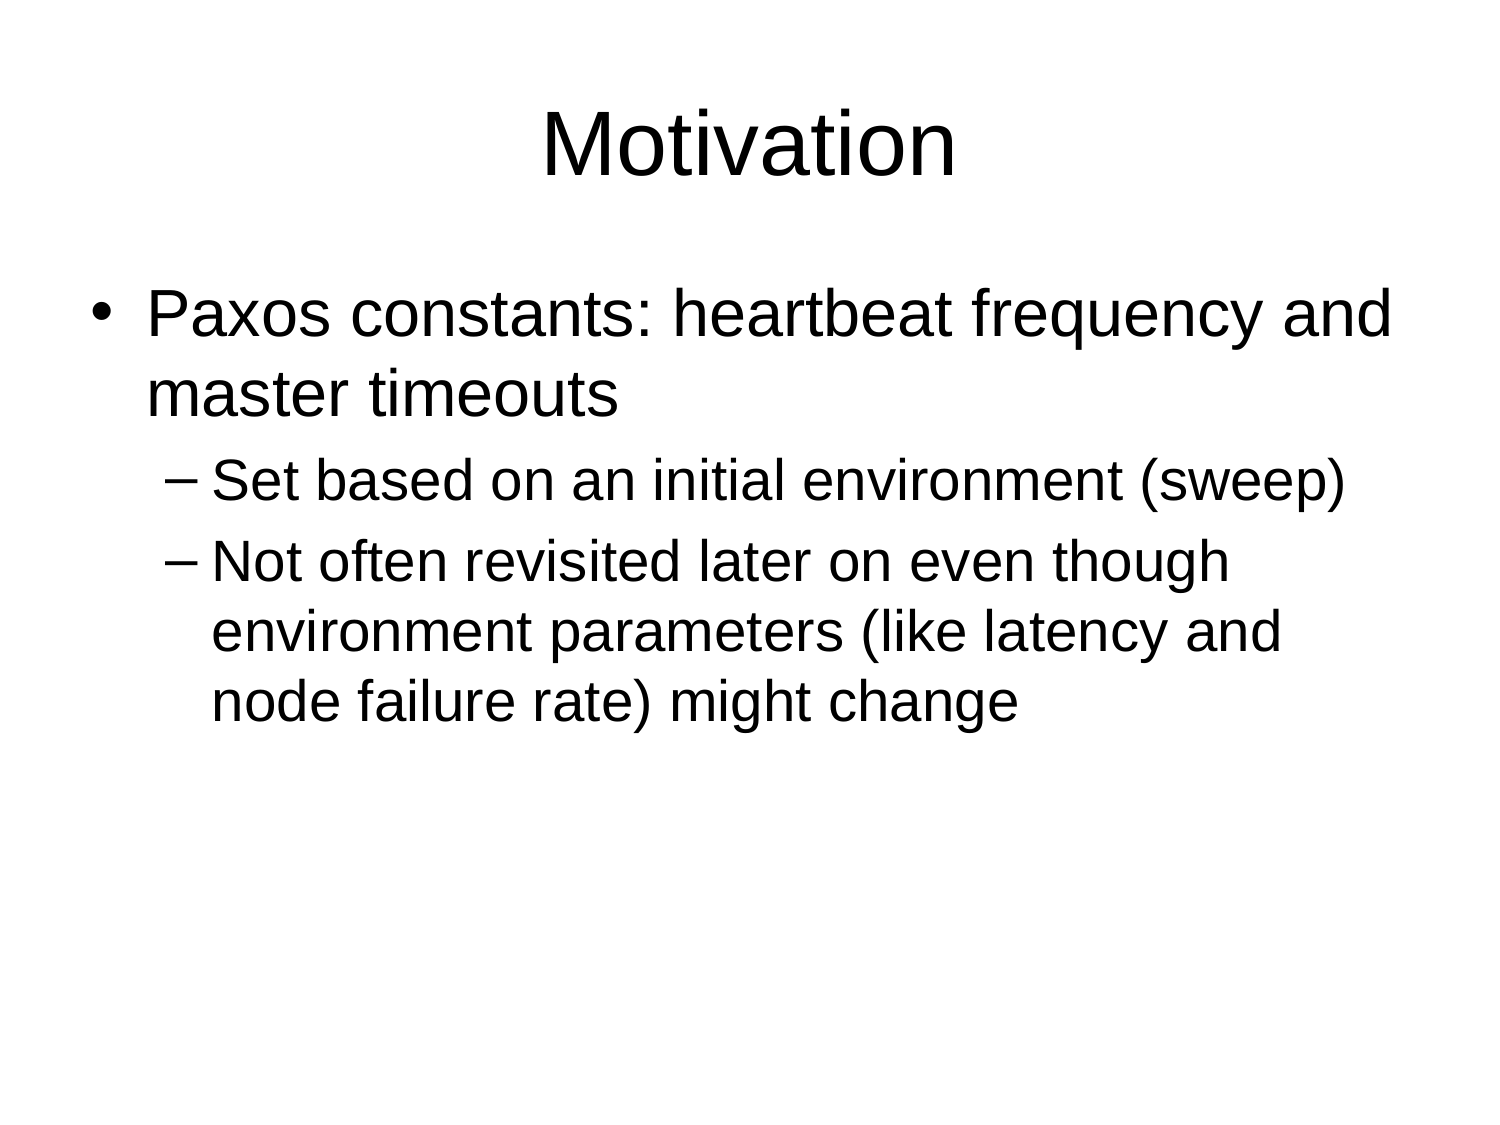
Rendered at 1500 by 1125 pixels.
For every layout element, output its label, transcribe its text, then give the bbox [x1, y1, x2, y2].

list Paxos constants: heartbeat frequency and master timeouts Set based on an initial environment (sweep) Not often revisited later on even though environment parameters (like latency and node failure rate) might change [75, 262, 1425, 1005]
title Motivation [75, 45, 1425, 233]
